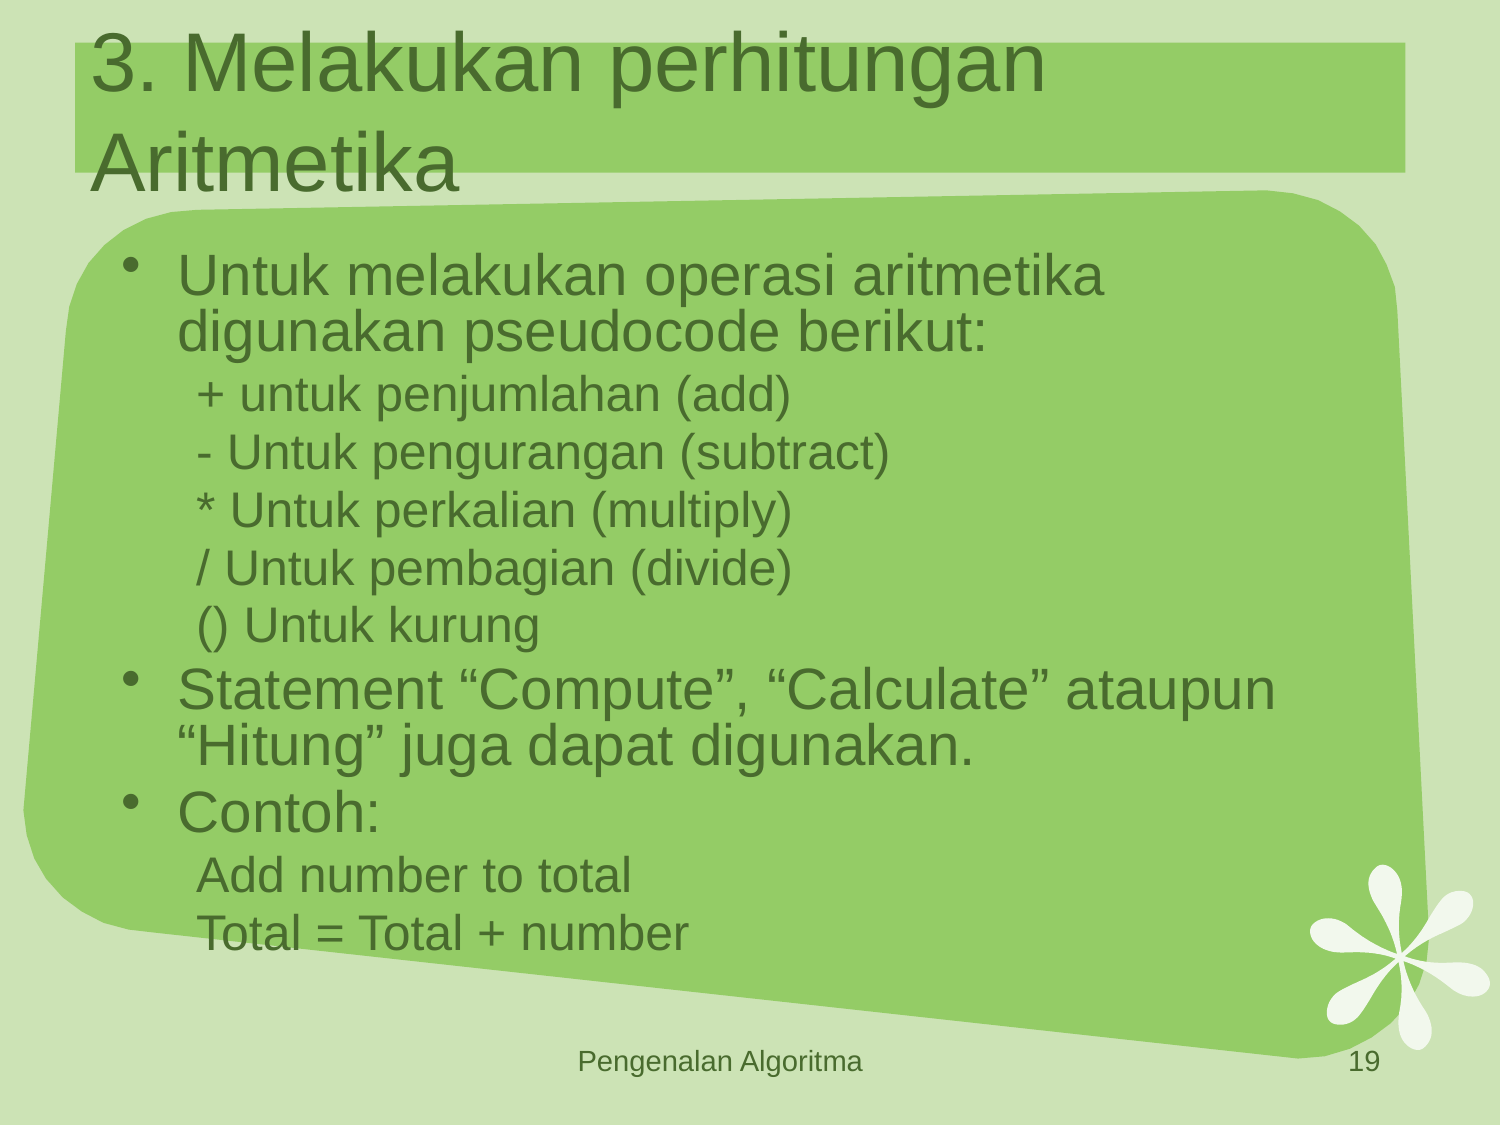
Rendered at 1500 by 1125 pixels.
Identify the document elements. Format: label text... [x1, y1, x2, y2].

list Untuk melakukan operasi aritmetika digunakan pseudocode berikut: + untuk penjumlahan (add) - Untuk pengurangan (subtract) * Untuk perkalian (multiply) / Untuk pembagian (divide) () Untuk kurung Statement “Compute”, “Calculate” ataupun “Hitung” juga dapat digunakan. Contoh: Add number to total Total = Total + number [105, 243, 1377, 941]
footer Pengenalan Algoritma [482, 1034, 959, 1081]
slide_number 19 [1045, 1034, 1396, 1081]
title 3. Melakukan perhitungan Aritmetika [74, 42, 1406, 173]
